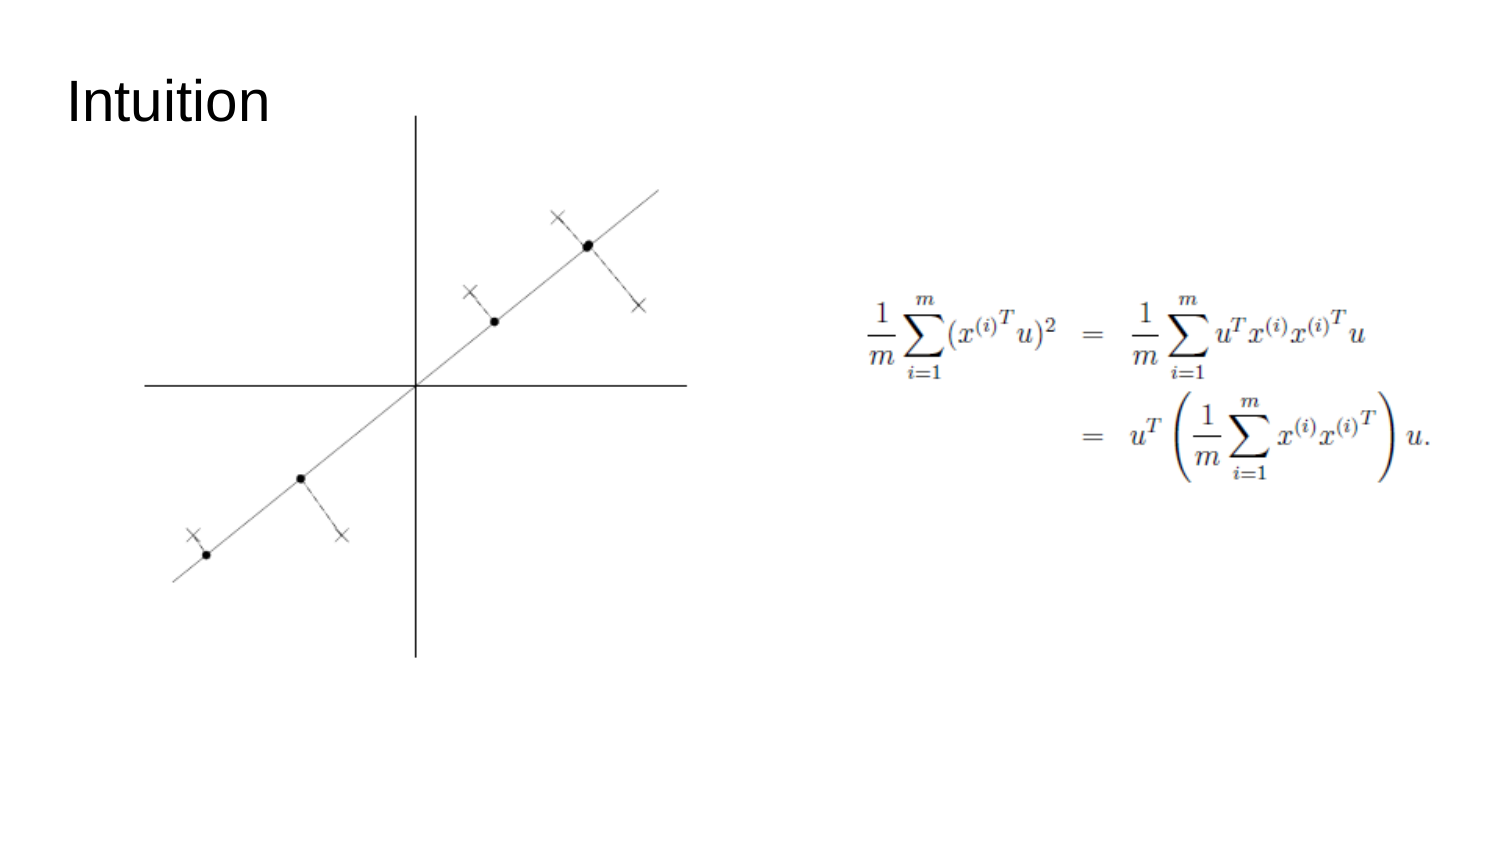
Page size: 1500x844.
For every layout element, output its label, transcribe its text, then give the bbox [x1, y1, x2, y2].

picture [834, 277, 1450, 497]
title Intuition [51, 47, 1449, 142]
picture [50, 91, 757, 683]
